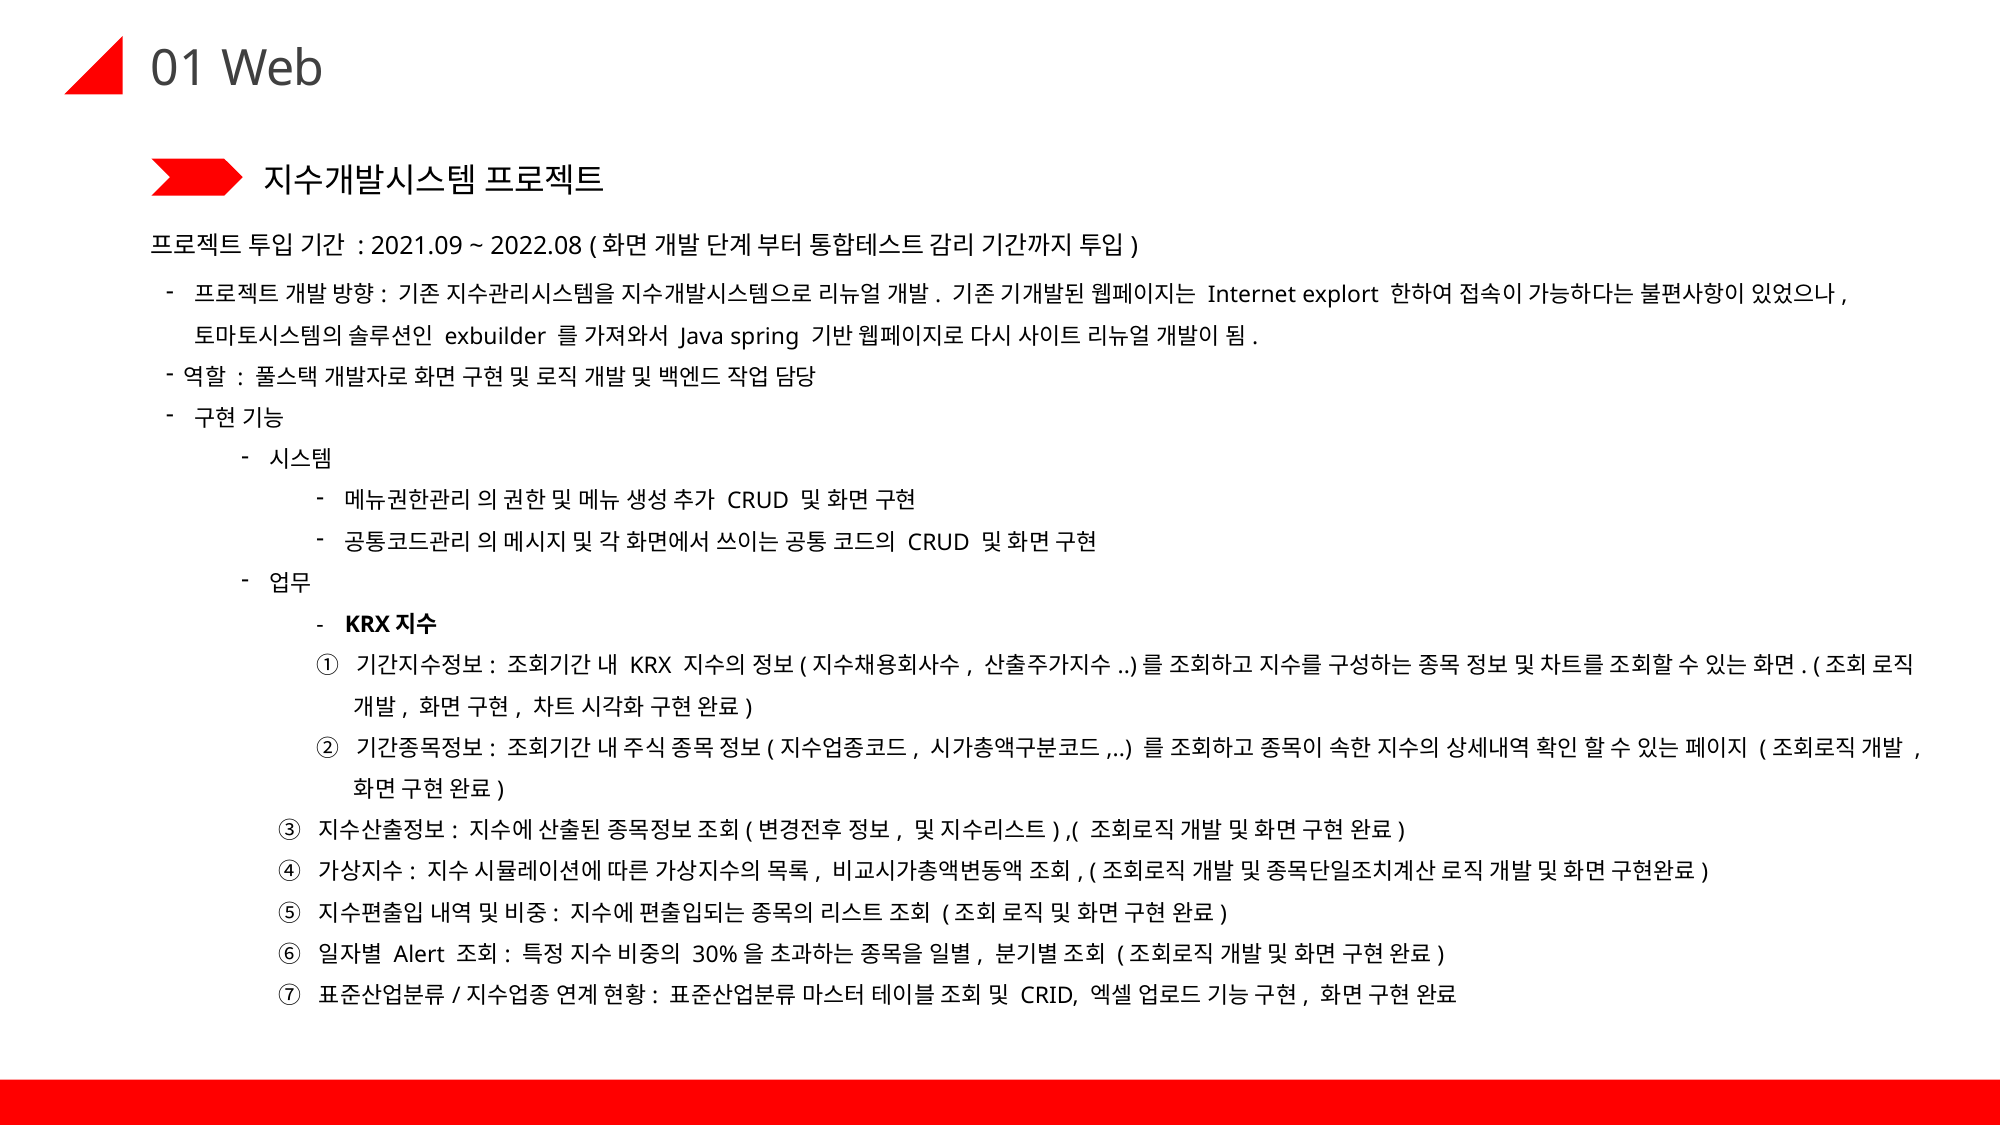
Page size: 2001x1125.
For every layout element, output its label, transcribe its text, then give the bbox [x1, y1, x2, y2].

text_box 지수개발시스템 프로젝트 프로젝트 투입 기간 : 2021.09 ~ 2022.08 (화면 개발 단계 부터 통합테스트 감리 기간까지 투입) 프로젝트 개발 방향: 기존 지수관리시스템을 지수개발시스템으로 리뉴얼 개발. 기존 기개발된 웹페이지는 Internet explort 한하여 접속이 가능하다는 불편사항이 있었으나, 토마토시스템의 솔루션인 exbuilder 를 가져와서 Java spring 기반 웹페이지로 다시 사이트 리뉴얼 개발이 됨. 역할 : 풀스택 개발자로 화면 구현 및 로직 개발 및 백엔드 작업 담당 구현 기능 시스템 메뉴권한관리 의 권한 및 메뉴 생성 추가 CRUD 및 화면 구현 공통코드관리 의 메시지 및 각 화면에서 쓰이는 공통 코드의 CRUD 및 화면 구현 업무 KRX지수 ① 기간지수정보: 조회기간 내 KRX 지수의 정보(지수채용회사수, 산출주가지수..)를 조회하고 지수를 구성하는 종목 정보 및 차트를 조회할 수 있는 화면. (조회 로직 개발, 화면 구현, 차트 시각화 구현 완료) ② 기간종목정보: 조회기간 내 주식 종목 정보(지수업종코드, 시가총액구분코드,..) 를 조회하고 종목이 속한 지수의 상세내역 확인 할 수 있는 페이지 (조회로직 개발 , 화면 구현 완료) ③ 지수산출정보: 지수에 산출된 종목정보 조회(변경전후 정보, 및 지수리스트) ,( 조회로직 개발 및 화면 구현 완료) ④ 가상지수: 지수 시뮬레이션에 따른 가상지수의 목록, 비교시가총액변동액 조회, (조회로직 개발 및 종목단일조치계산 로직 개발 및 화면 구현완료) ⑤ 지수편출입 내역 및 비중: 지수에 편출입되는 종목의 리스트 조회 (조회 로직 및 화면 구현 완료) ⑥ 일자별 Alert 조회: 특정 지수 비중의 30%을 초과하는 종목을 일별, 분기별 조회 (조회로직 개발 및 화면 구현 완료) ⑦ 표준산업분류/지수업종 연계 현황: 표준산업분류 마스터 테이블 조회 및 CRID, 엑셀 업로드 기능 구현, 화면 구현 완료 [148, 156, 1947, 1009]
title 01 Web [148, 33, 546, 156]
